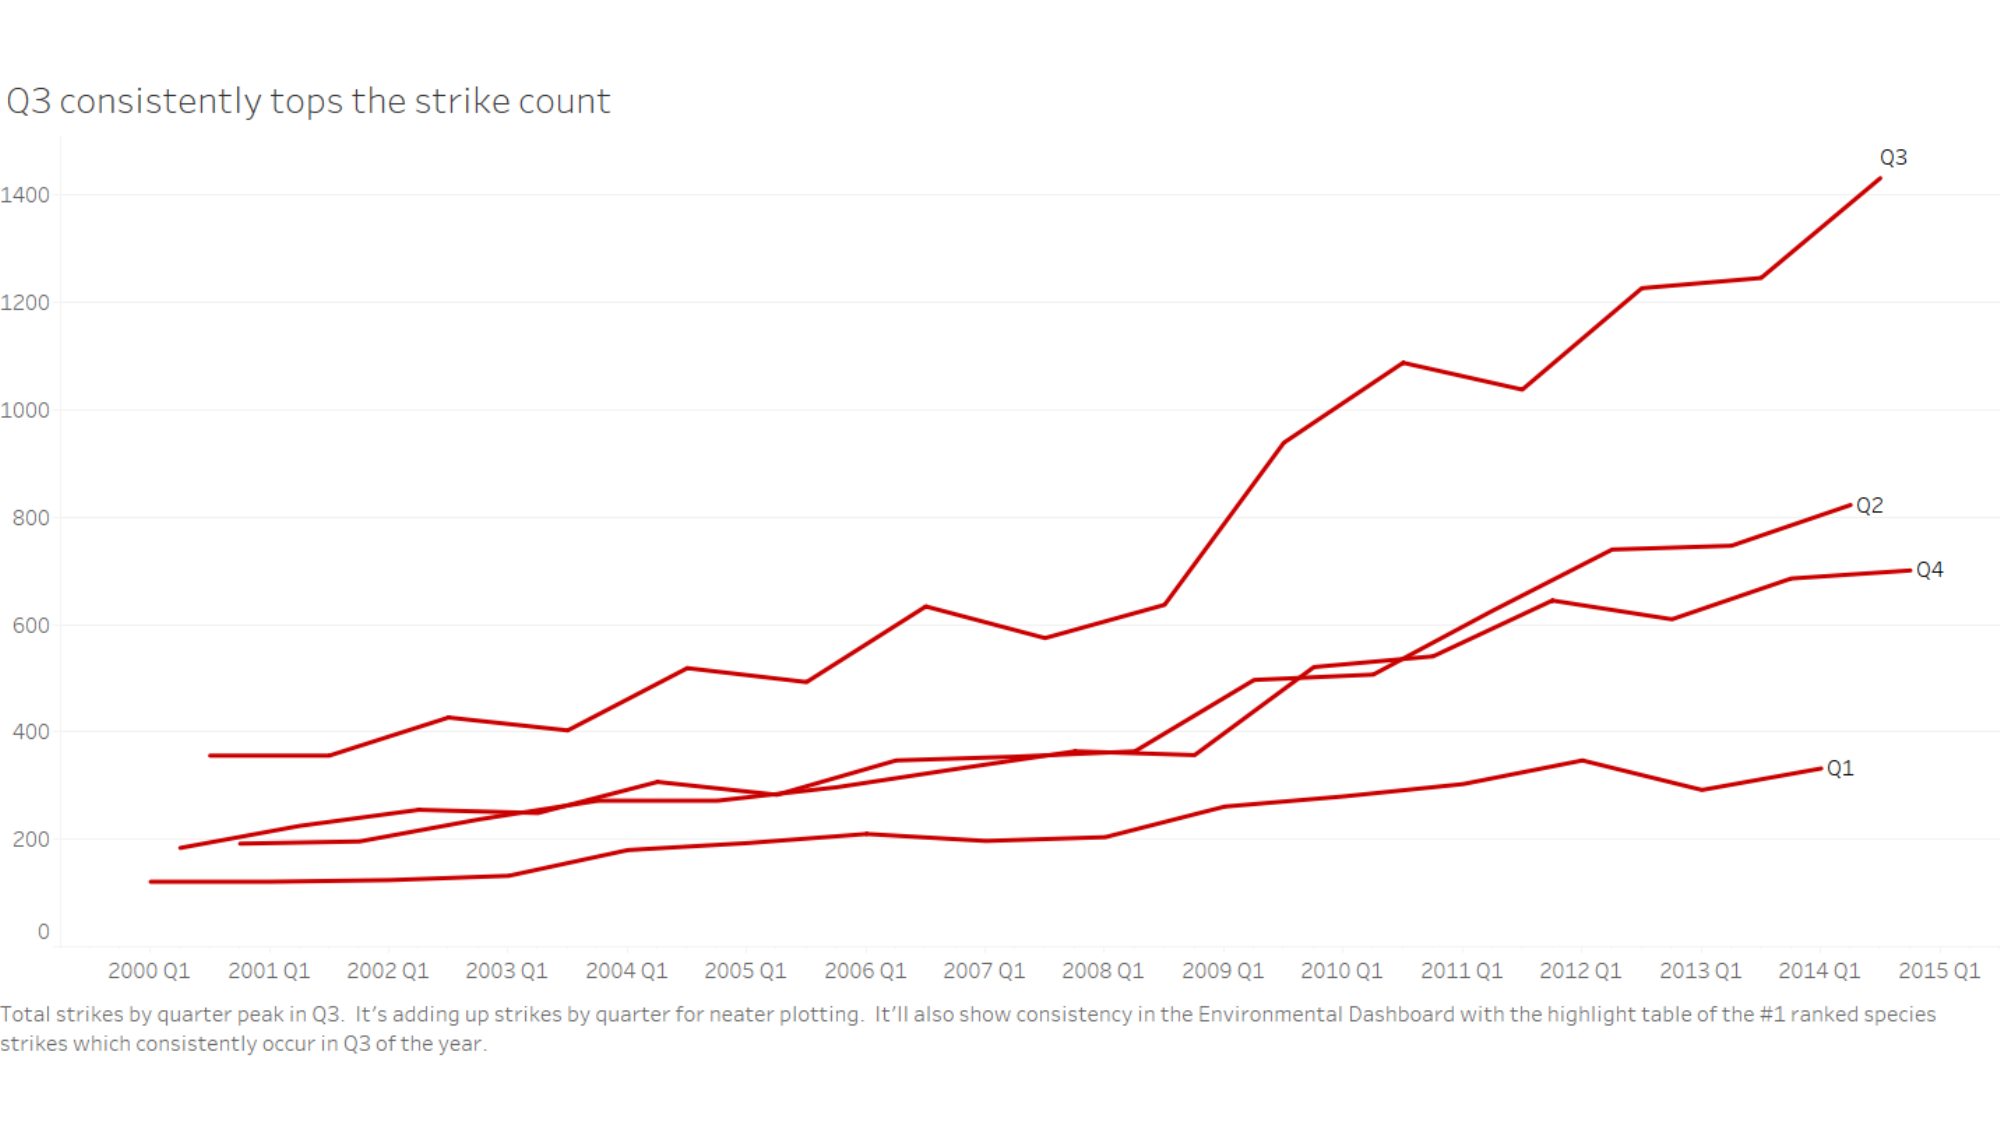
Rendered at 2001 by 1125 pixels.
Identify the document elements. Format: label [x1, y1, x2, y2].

picture [0, 67, 2000, 1058]
